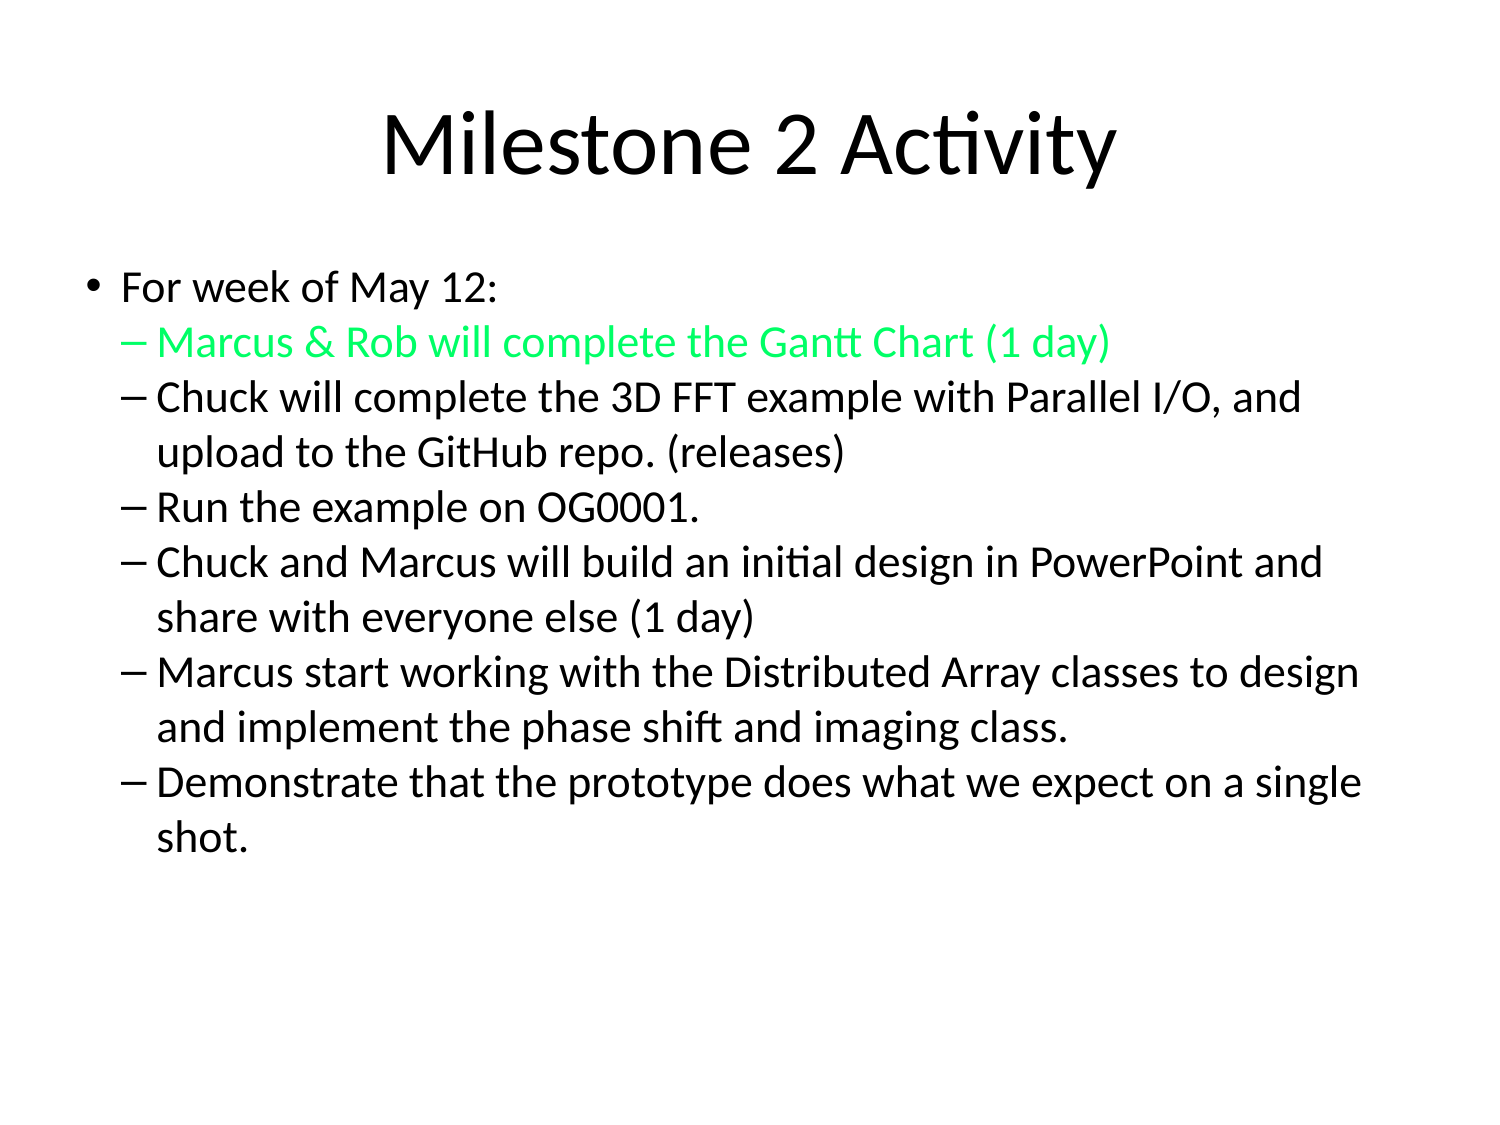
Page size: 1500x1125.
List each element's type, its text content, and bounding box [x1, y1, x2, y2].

text_box Milestone 2 Activity [75, 45, 1424, 232]
text_box For week of May 12: Marcus & Rob will complete the Gantt Chart (1 day) Chuck will complete the 3D FFT example with Parallel I/O, and upload to the GitHub repo. (releases) Run the example on OG0001. Chuck and Marcus will build an initial design in PowerPoint and share with everyone else (1 day) Marcus start working with the Distributed Array classes to design and implement the phase shift and imaging class. Demonstrate that the prototype does what we expect on a single shot. [70, 249, 1420, 992]
